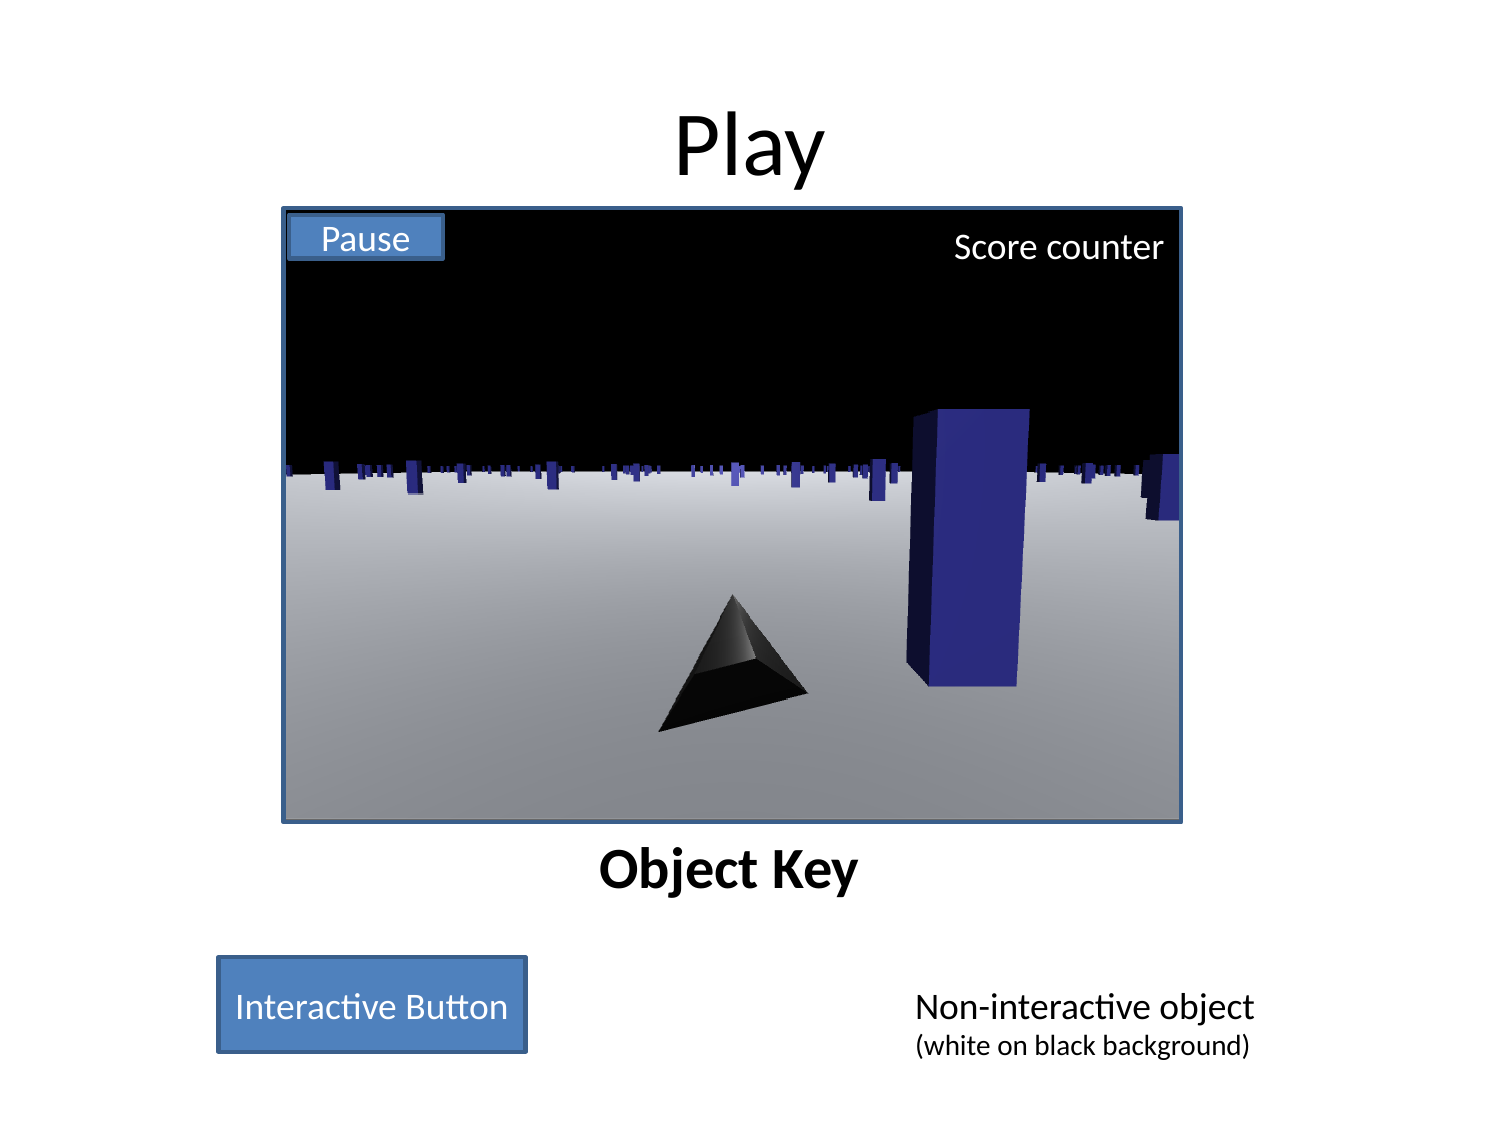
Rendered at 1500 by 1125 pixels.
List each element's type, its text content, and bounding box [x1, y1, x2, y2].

title Play [75, 45, 1425, 233]
picture [283, 207, 1182, 823]
text_box Interactive Button [216, 955, 528, 1054]
text_box Object Key [584, 832, 952, 908]
text_box Non-interactive object (white on black background) [900, 974, 1279, 1069]
